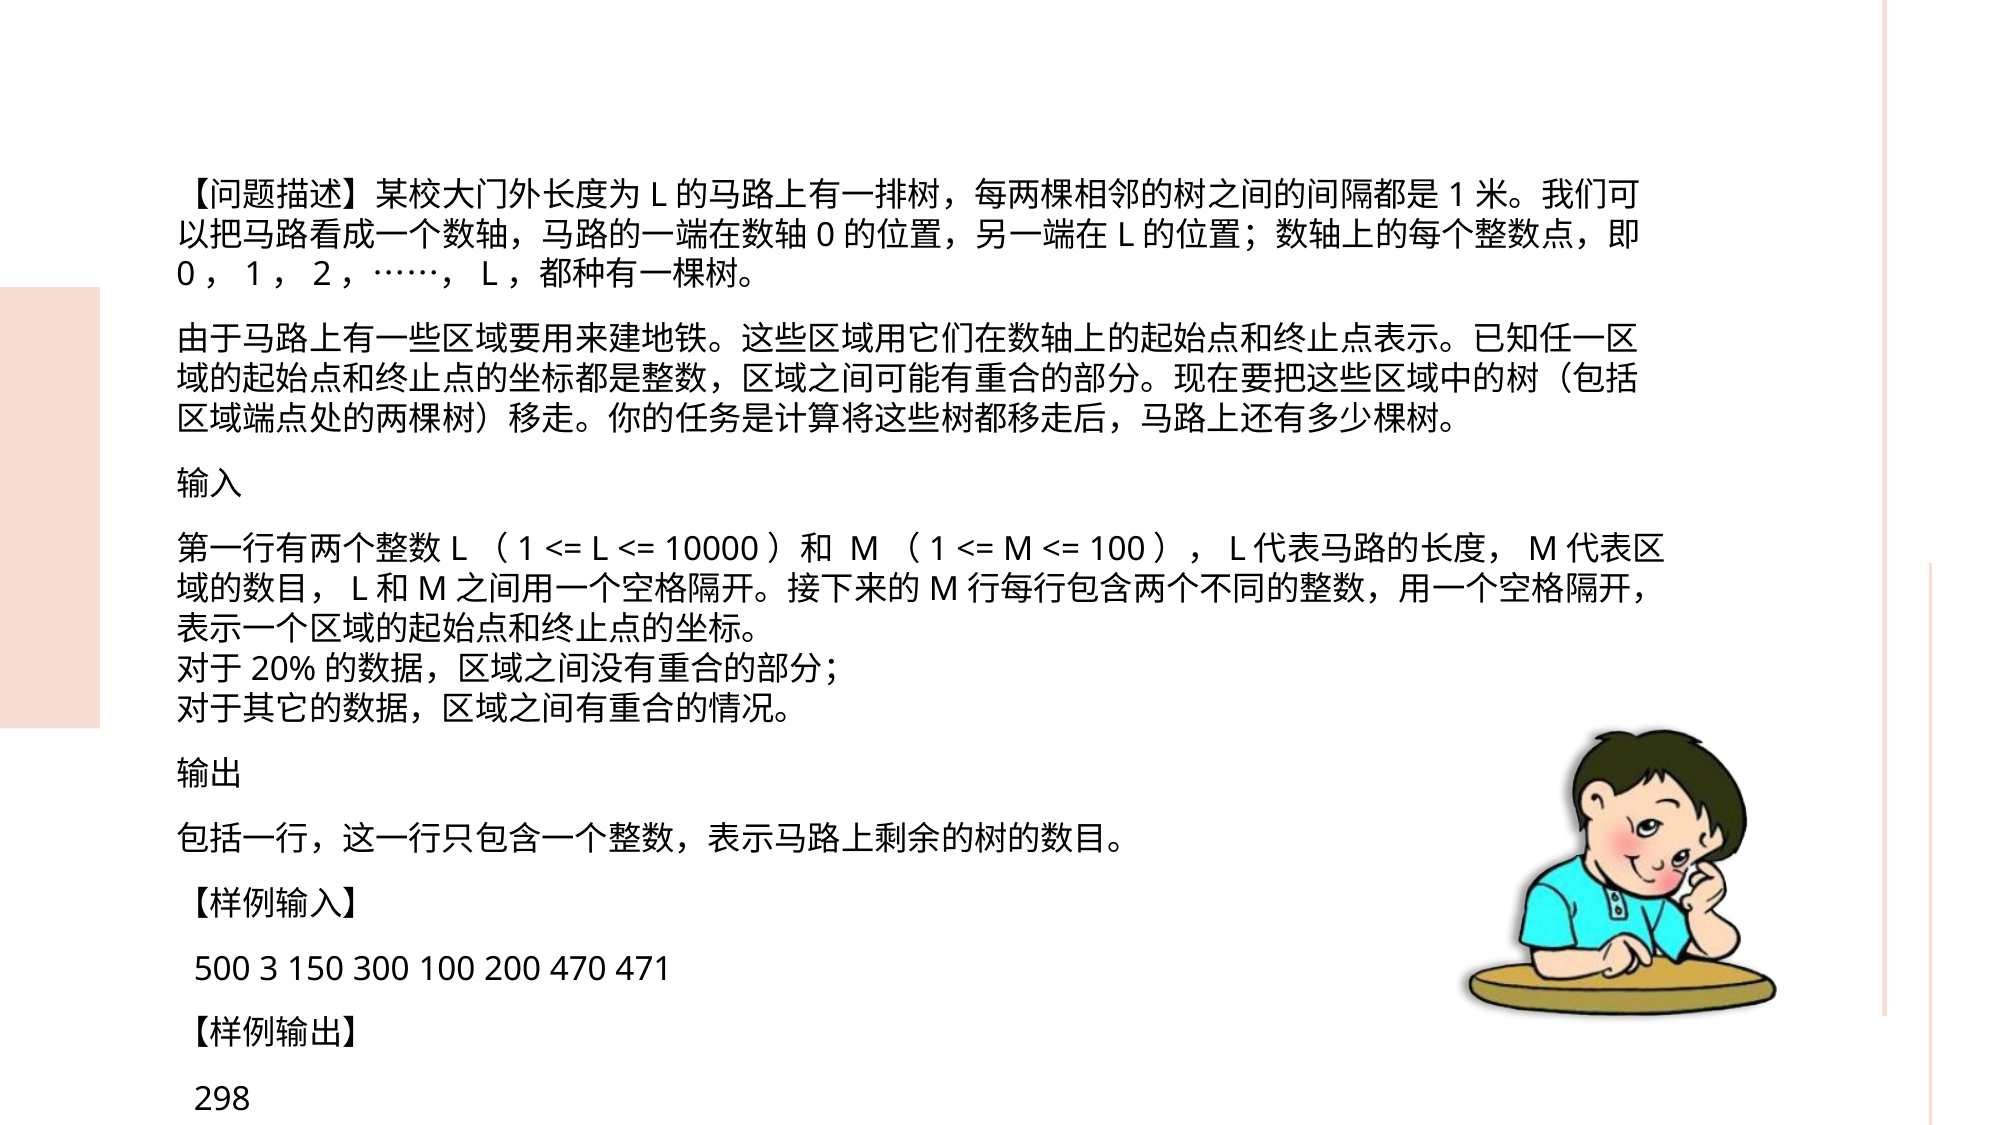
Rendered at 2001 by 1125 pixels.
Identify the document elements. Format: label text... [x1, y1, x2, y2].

picture [1466, 727, 1781, 1020]
text_box 【问题描述】某校大门外长度为L的马路上有一排树，每两棵相邻的树之间的间隔都是1米。我们可以把马路看成一个数轴，马路的一端在数轴0的位置，另一端在L的位置；数轴上的每个整数点，即0，1，2，……，L，都种有一棵树。 由于马路上有一些区域要用来建地铁。这些区域用它们在数轴上的起始点和终止点表示。已知任一区域的起始点和终止点的坐标都是整数，区域之间可能有重合的部分。现在要把这些区域中的树（包括区域端点处的两棵树）移走。你的任务是计算将这些树都移走后，马路上还有多少棵树。 输入 第一行有两个整数L（1 <= L <= 10000）和 M（1 <= M <= 100），L代表马路的长度，M代表区域的数目，L和M之间用一个空格隔开。接下来的M行每行包含两个不同的整数，用一个空格隔开，表示一个区域的起始点和终止点的坐标。 对于20%的数据，区域之间没有重合的部分； 对于其它的数据，区域之间有重合的情况。 输出 包括一行，这一行只包含一个整数，表示马路上剩余的树的数目。 【样例输入】 500 3 150 300 100 200 470 471 【样例输出】 298 [161, 165, 1687, 1125]
